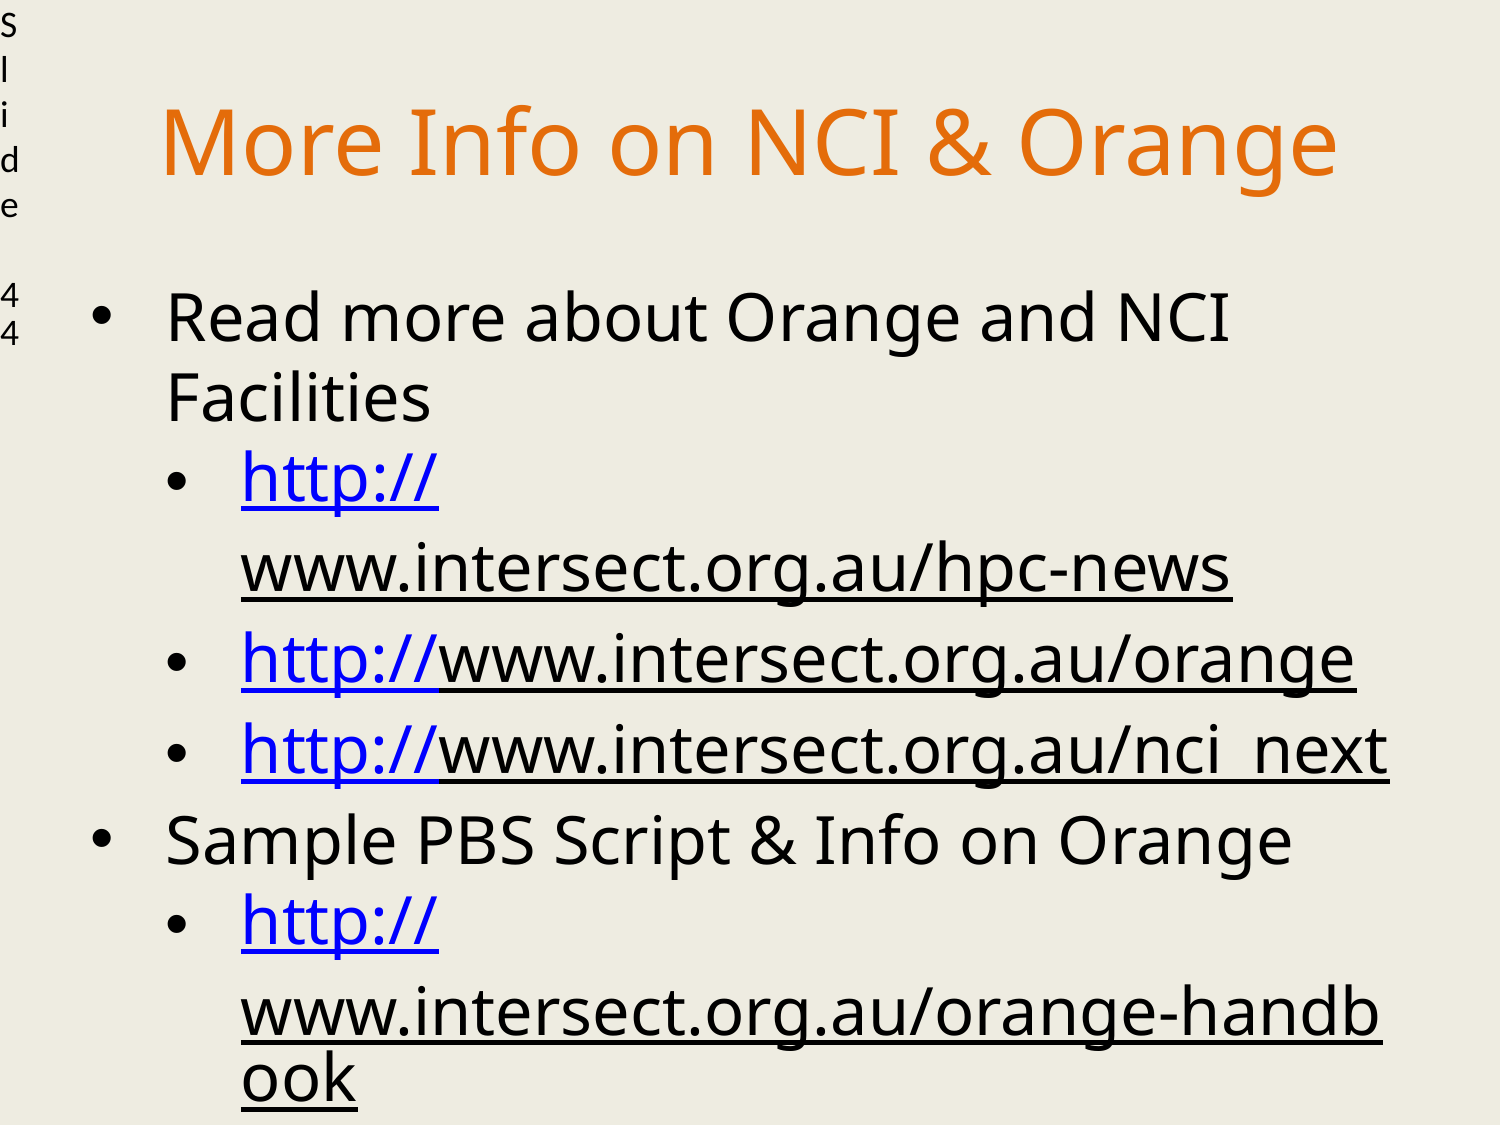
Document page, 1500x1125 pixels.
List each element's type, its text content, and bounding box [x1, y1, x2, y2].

text_box Read more about Orange and NCI Facilities http://www.intersect.org.au/hpc-news http://www.intersect.org.au/orange http://www.intersect.org.au/nci_next Sample PBS Script & Info on Orange http://www.intersect.org.au/orange-handbook [76, 267, 1427, 1010]
text_box More Info on NCI & Orange [75, 45, 1425, 233]
